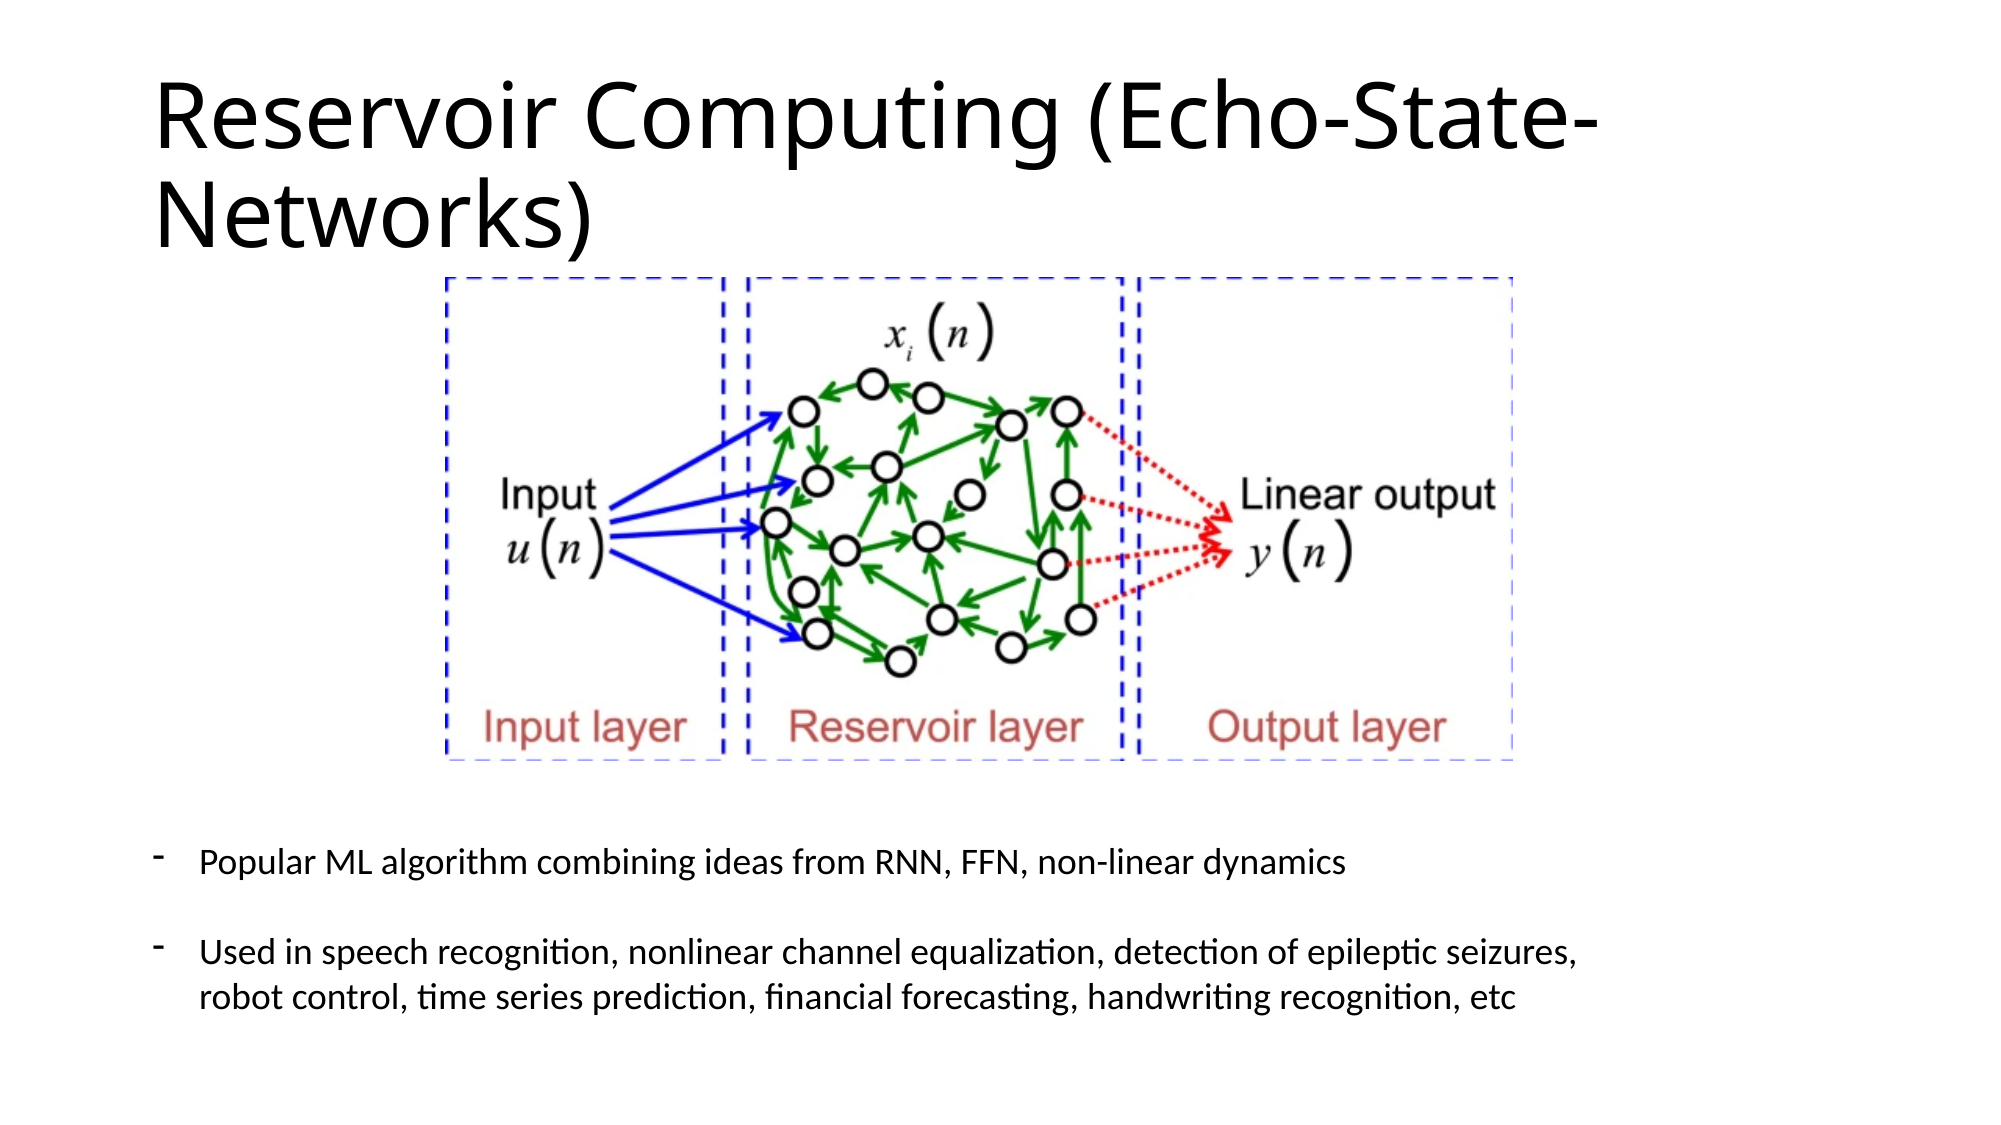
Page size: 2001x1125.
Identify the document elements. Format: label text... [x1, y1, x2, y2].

text_box Popular ML algorithm combining ideas from RNN, FFN, non-linear dynamics Used in speech recognition, nonlinear channel equalization, detection of epileptic seizures, robot control, time series prediction, financial forecasting, handwriting recognition, etc [137, 829, 1664, 1025]
title Reservoir Computing (Echo-State-Networks) [137, 59, 1863, 278]
picture [445, 277, 1513, 761]
